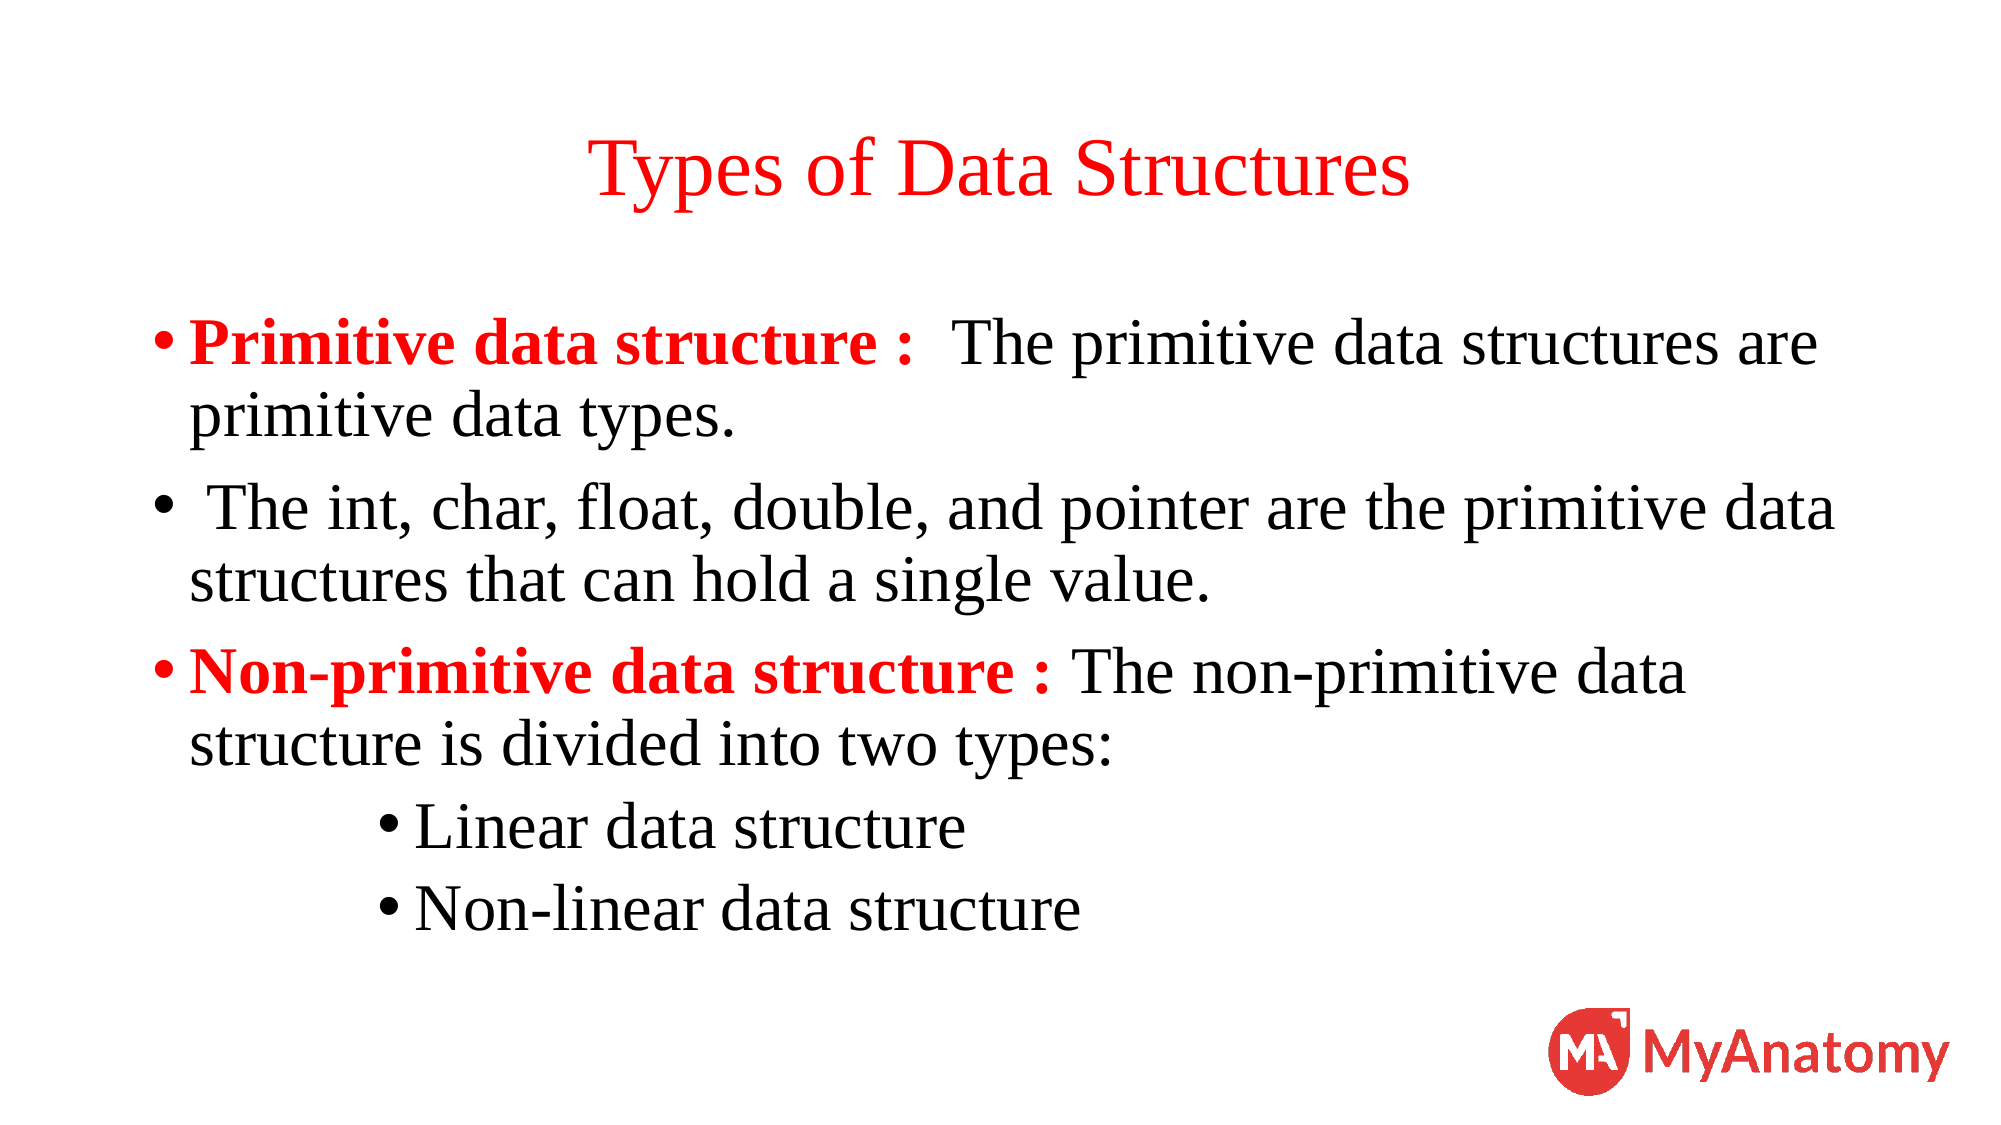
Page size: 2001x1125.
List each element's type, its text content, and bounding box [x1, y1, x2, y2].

picture [1542, 979, 1955, 1125]
list Primitive data structure : The primitive data structures are primitive data types. The int, char, float, double, and pointer are the primitive data structures that can hold a single value. Non-primitive data structure : The non-primitive data structure is divided into two types: Linear data structure Non-linear data structure [137, 299, 1863, 1014]
title Types of Data Structures [137, 59, 1863, 278]
